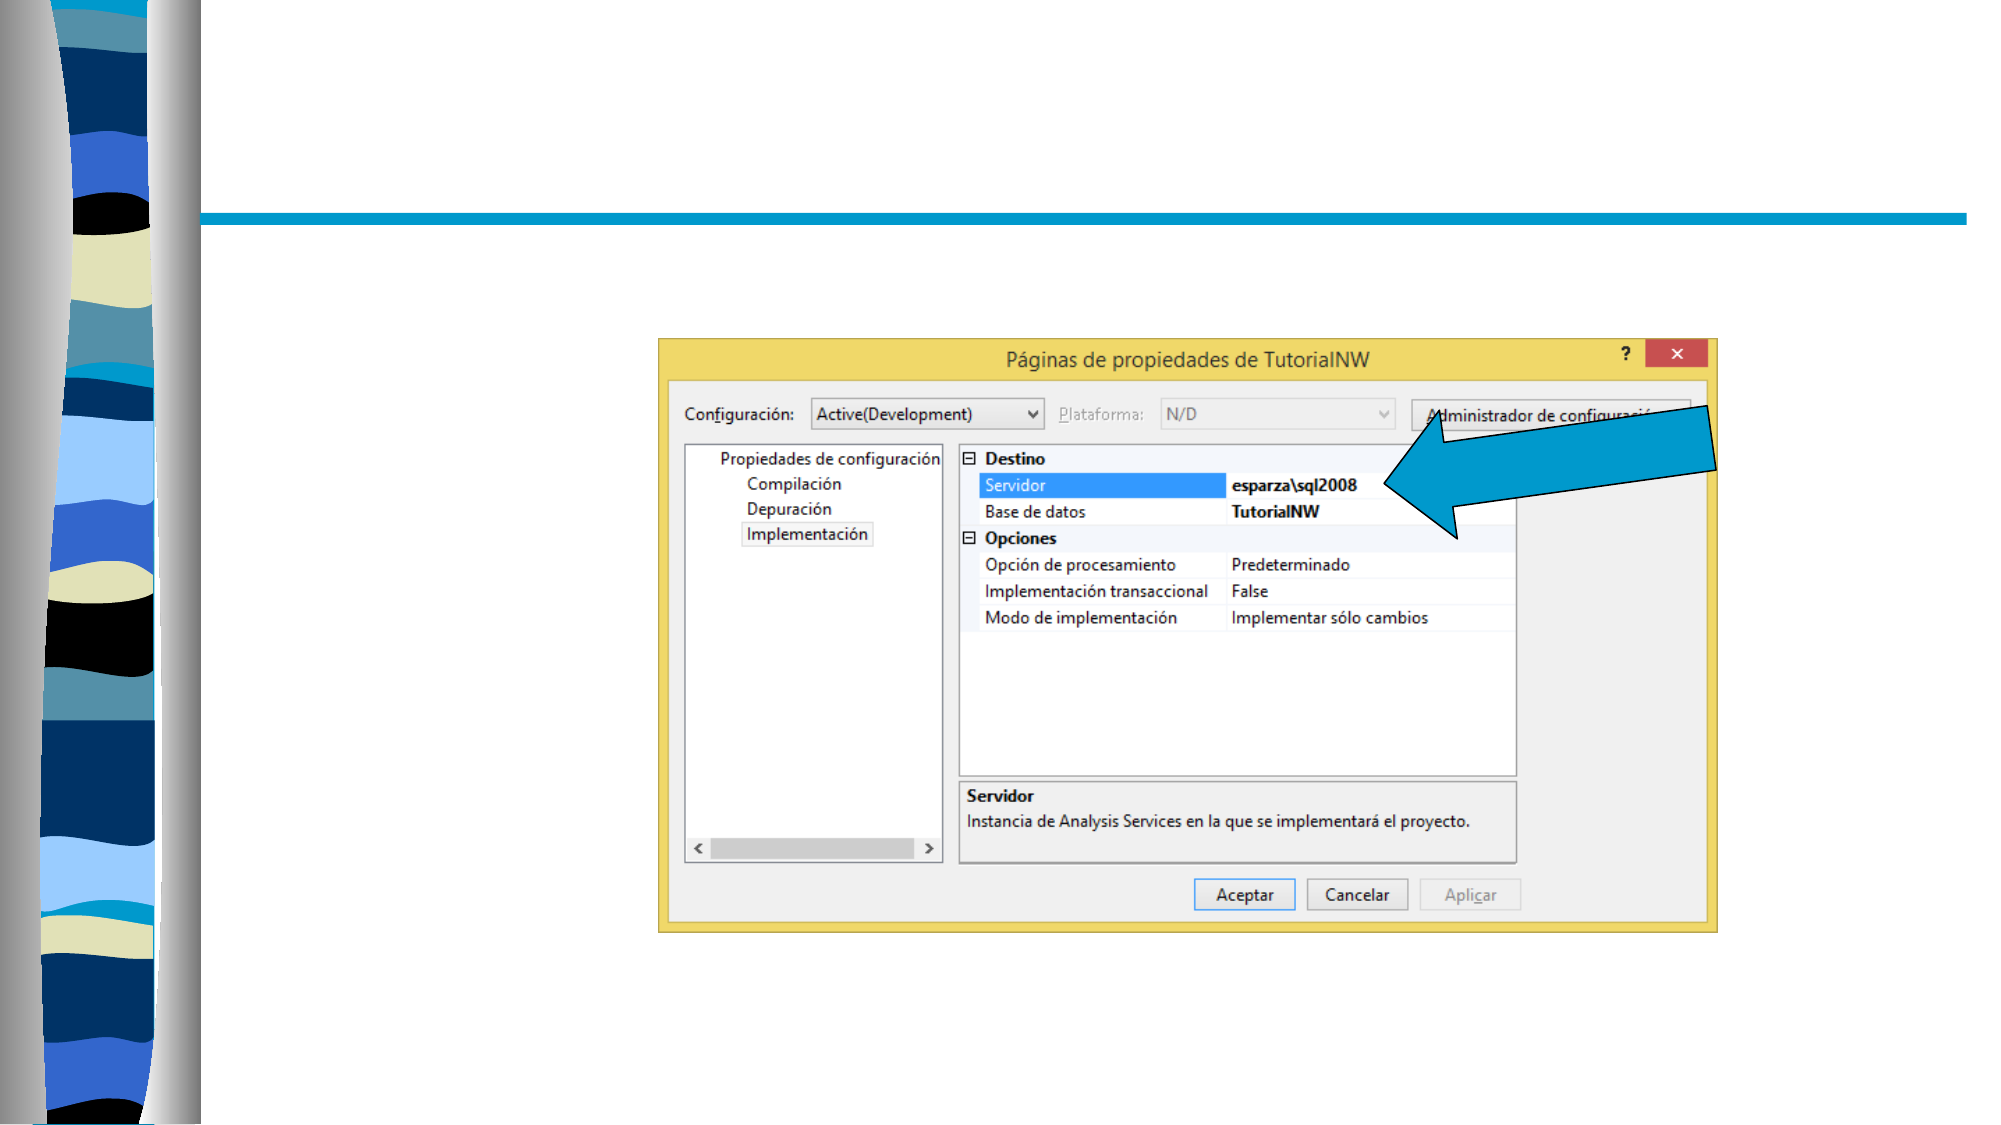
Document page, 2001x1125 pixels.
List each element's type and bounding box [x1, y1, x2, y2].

picture [657, 337, 1718, 933]
